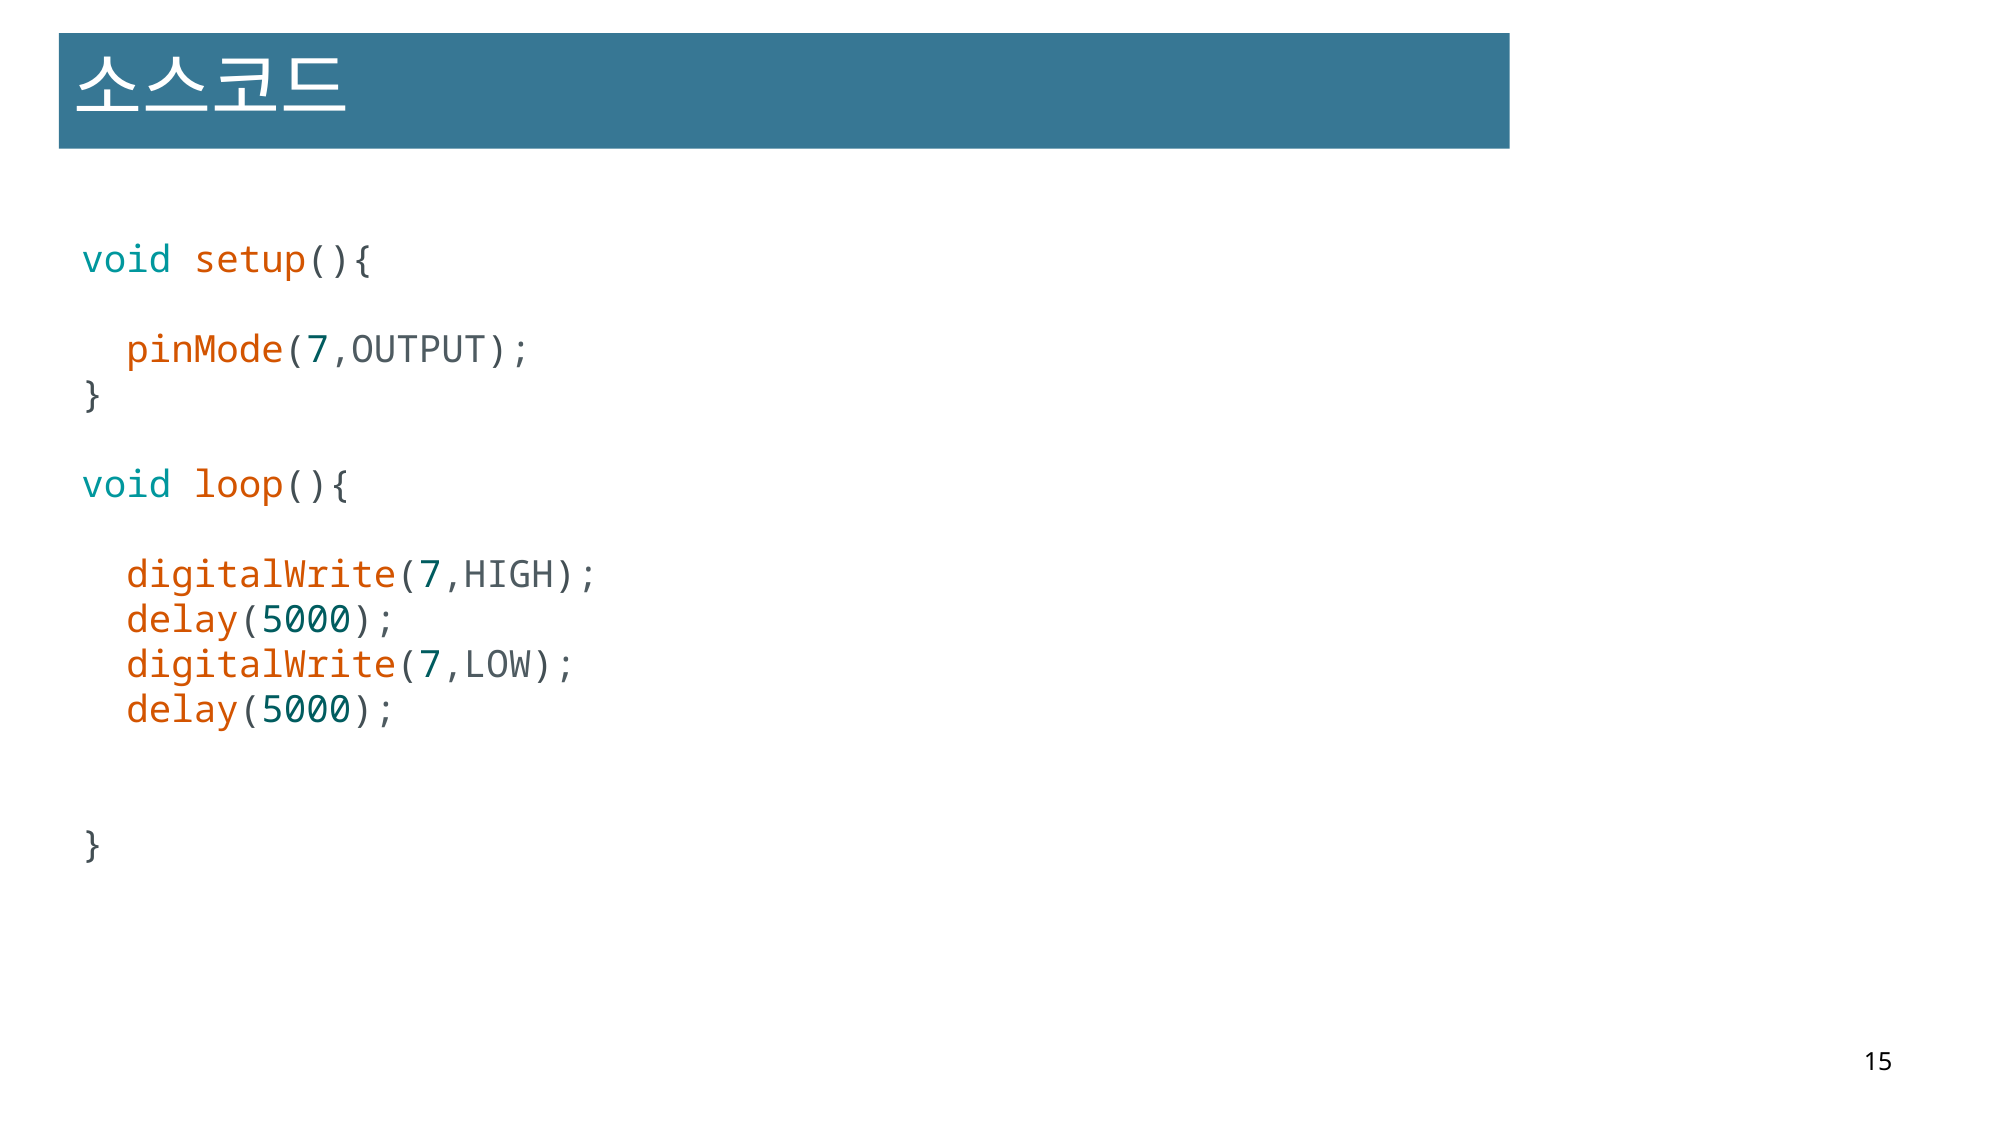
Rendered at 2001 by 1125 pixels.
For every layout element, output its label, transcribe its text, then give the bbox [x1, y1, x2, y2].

list 소스코드 [59, 33, 1510, 149]
text_box void setup(){ pinMode(7,OUTPUT); } void loop(){ digitalWrite(7,HIGH); delay(5000); digitalWrite(7,LOW); delay(5000); } [66, 182, 1067, 872]
